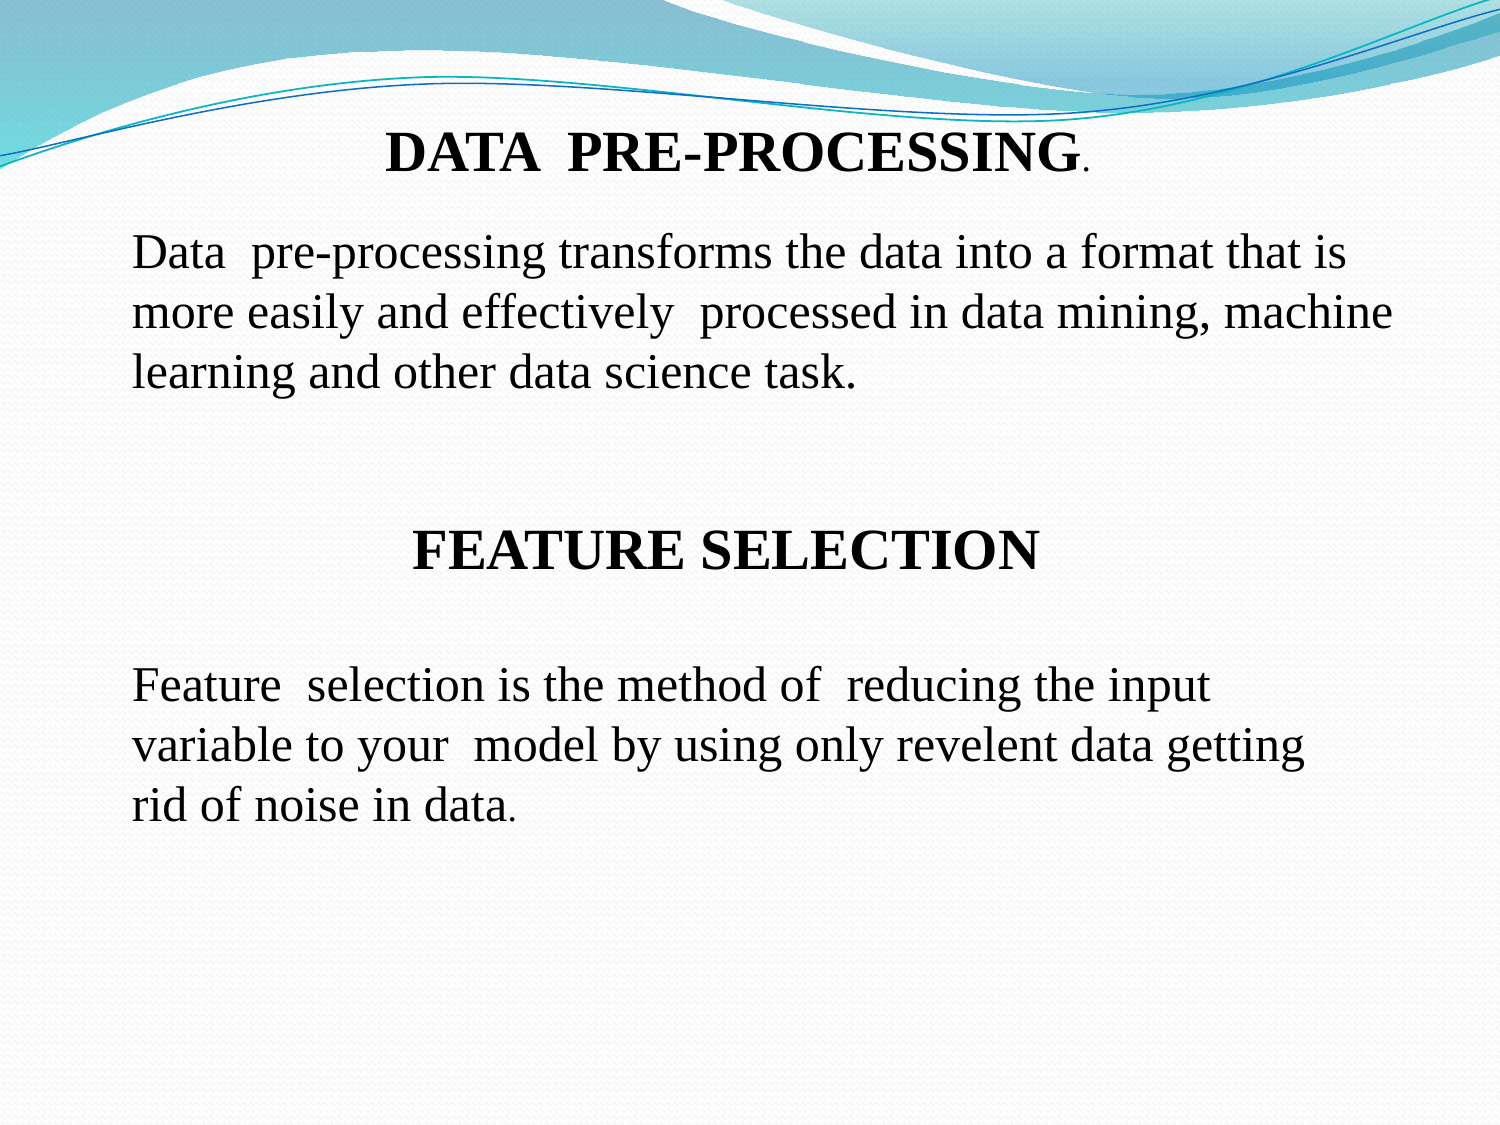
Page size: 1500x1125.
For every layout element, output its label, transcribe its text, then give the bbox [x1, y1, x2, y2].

text_box Data pre-processing transforms the data into a format that is more easily and effectively processed in data mining, machine learning and other data science task. [117, 210, 1418, 406]
text_box FEATURE SELECTION [140, 503, 1313, 589]
text_box Feature selection is the method of reducing the input variable to your model by using only revelent data getting rid of noise in data. [117, 644, 1395, 840]
text_box DATA PRE-PROCESSING. [199, 105, 1278, 191]
